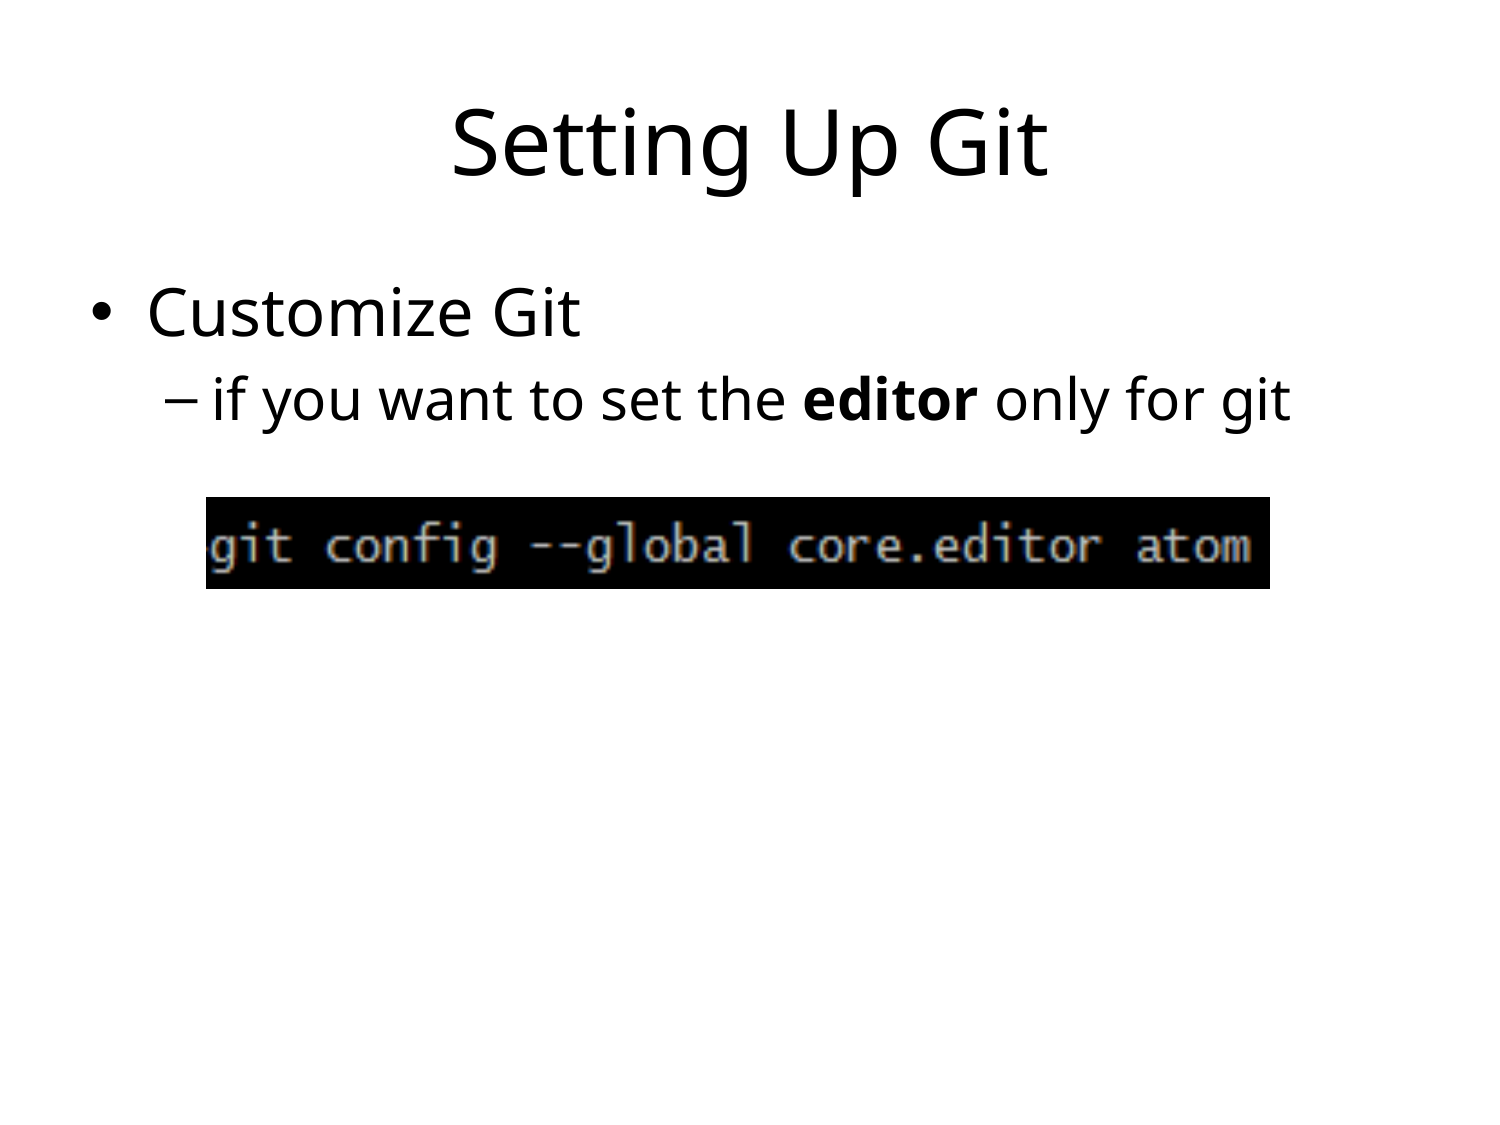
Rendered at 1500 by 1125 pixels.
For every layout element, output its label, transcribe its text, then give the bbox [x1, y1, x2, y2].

title Setting Up Git [75, 45, 1425, 233]
picture [206, 497, 1271, 589]
list Customize Git if you want to set the editor only for git [75, 262, 1425, 1005]
